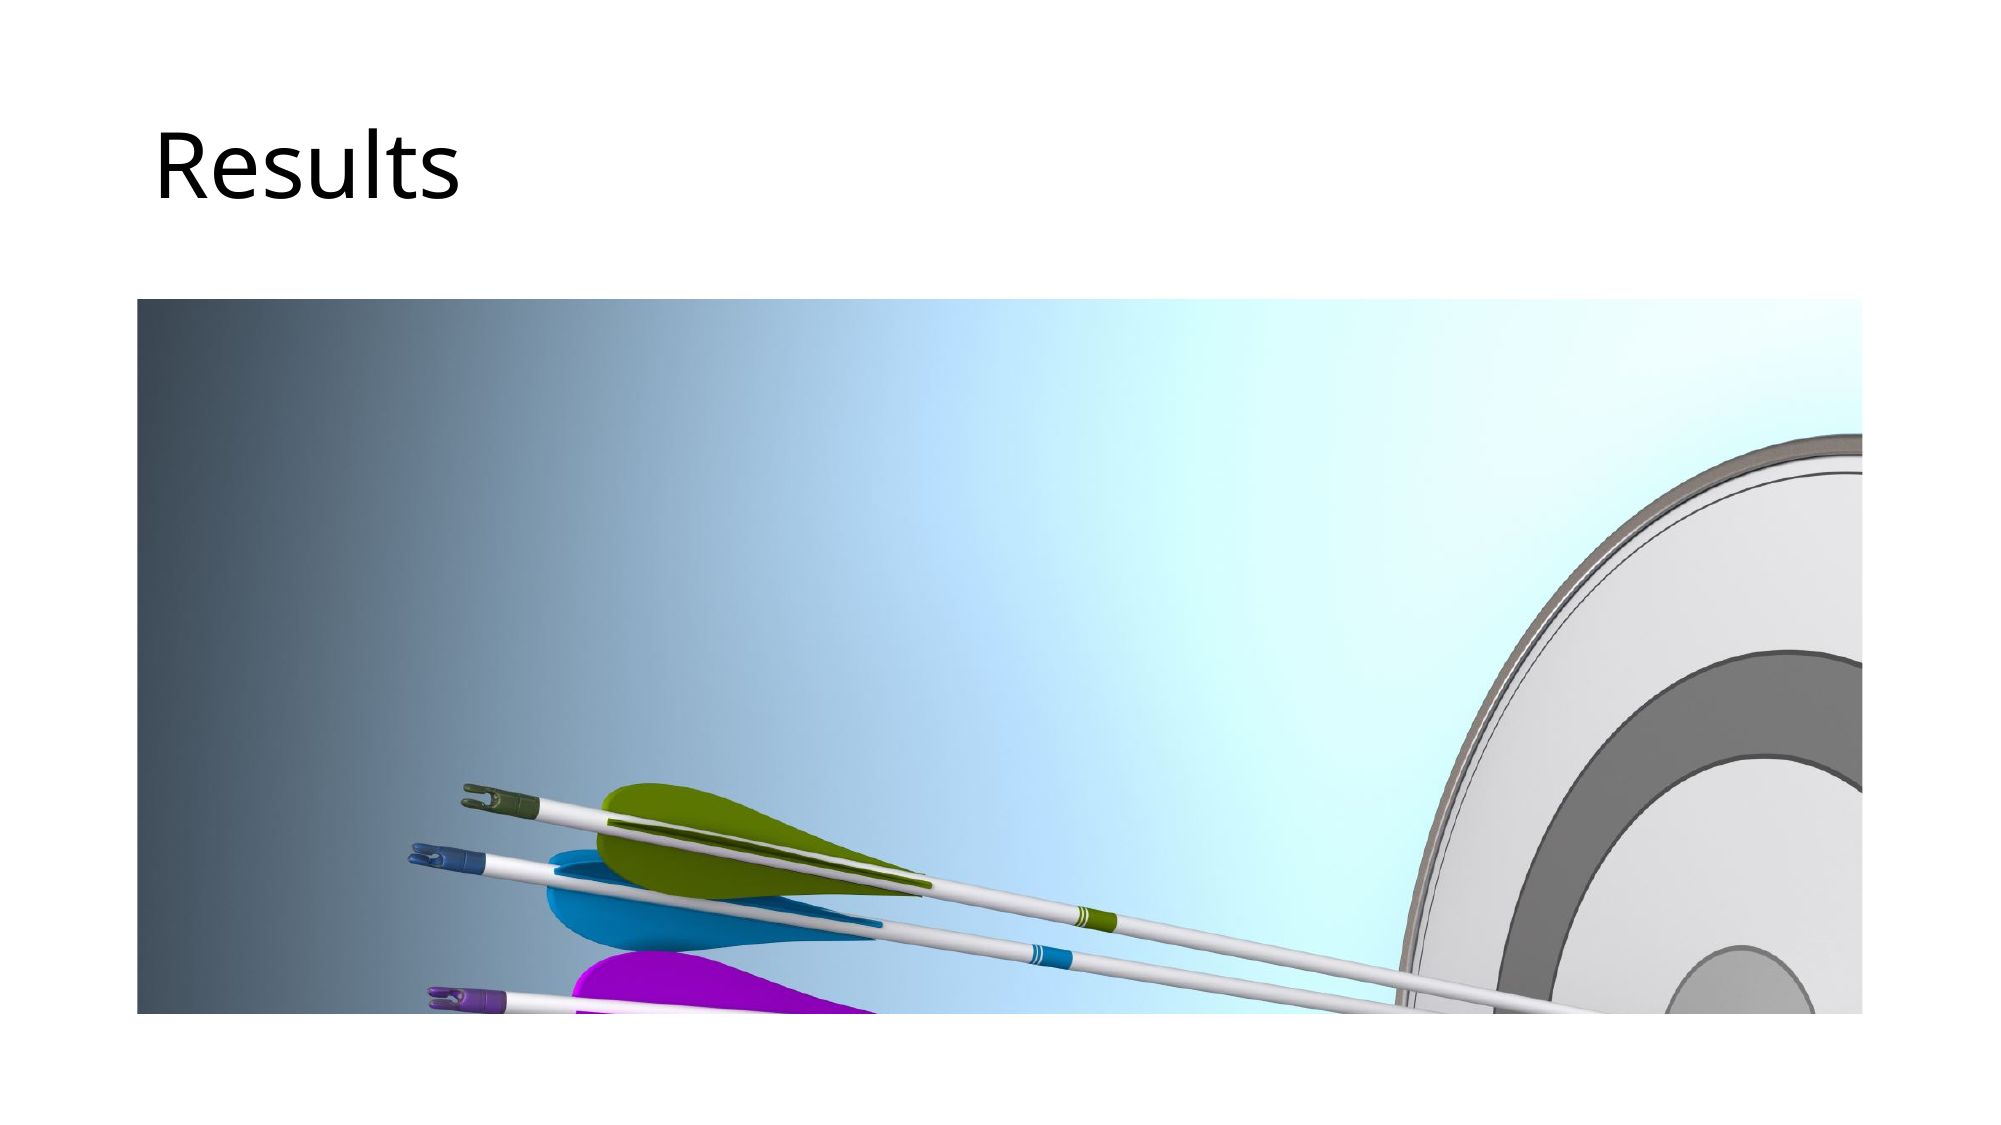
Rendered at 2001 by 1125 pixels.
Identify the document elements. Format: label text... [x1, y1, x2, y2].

picture [137, 299, 1863, 1014]
title Results [137, 59, 1863, 278]
